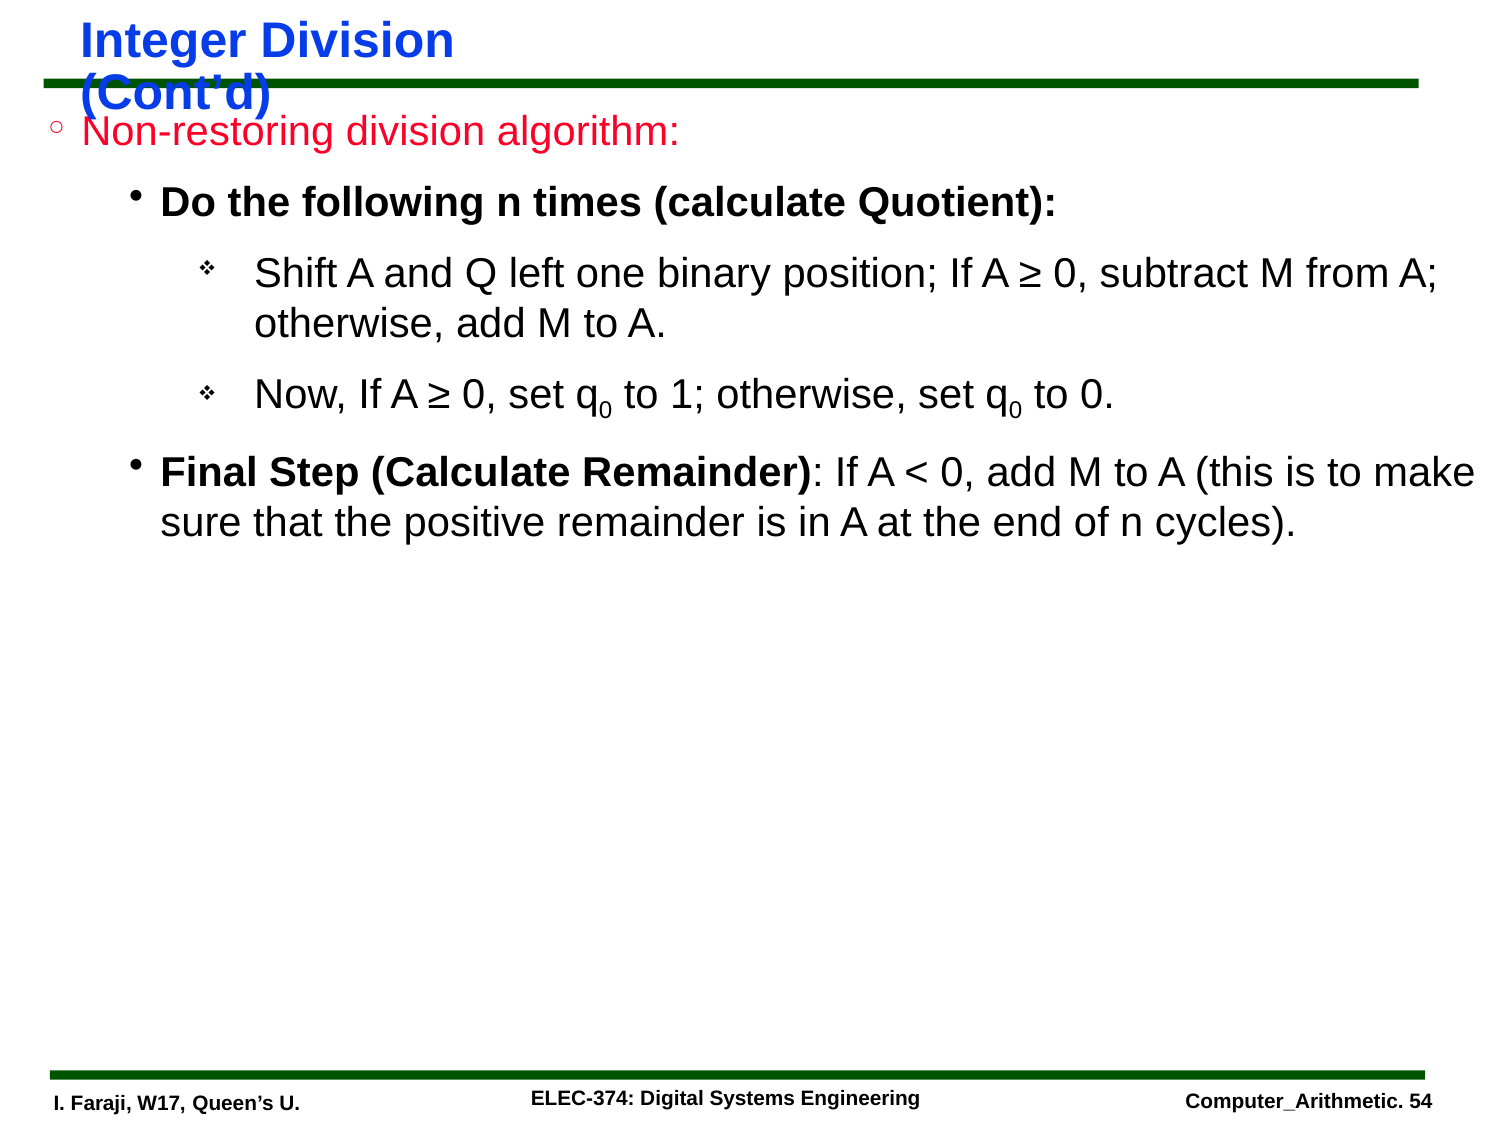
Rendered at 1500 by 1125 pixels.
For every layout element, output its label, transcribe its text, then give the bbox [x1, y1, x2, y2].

title Integer Division (Cont’d) [69, 11, 671, 73]
list Non-restoring division algorithm: Do the following n times (calculate Quotient): Shift A and Q left one binary position; If A ≥ 0, subtract M from A; otherwise, add M to A. Now, If A ≥ 0, set q0 to 1; otherwise, set q0 to 0. Final Step (Calculate Remainder): If A < 0, add M to A (this is to make sure that the positive remainder is in A at the end of n cycles). [37, 99, 1500, 563]
footer ELEC-374: Digital Systems Engineering [480, 1076, 988, 1125]
